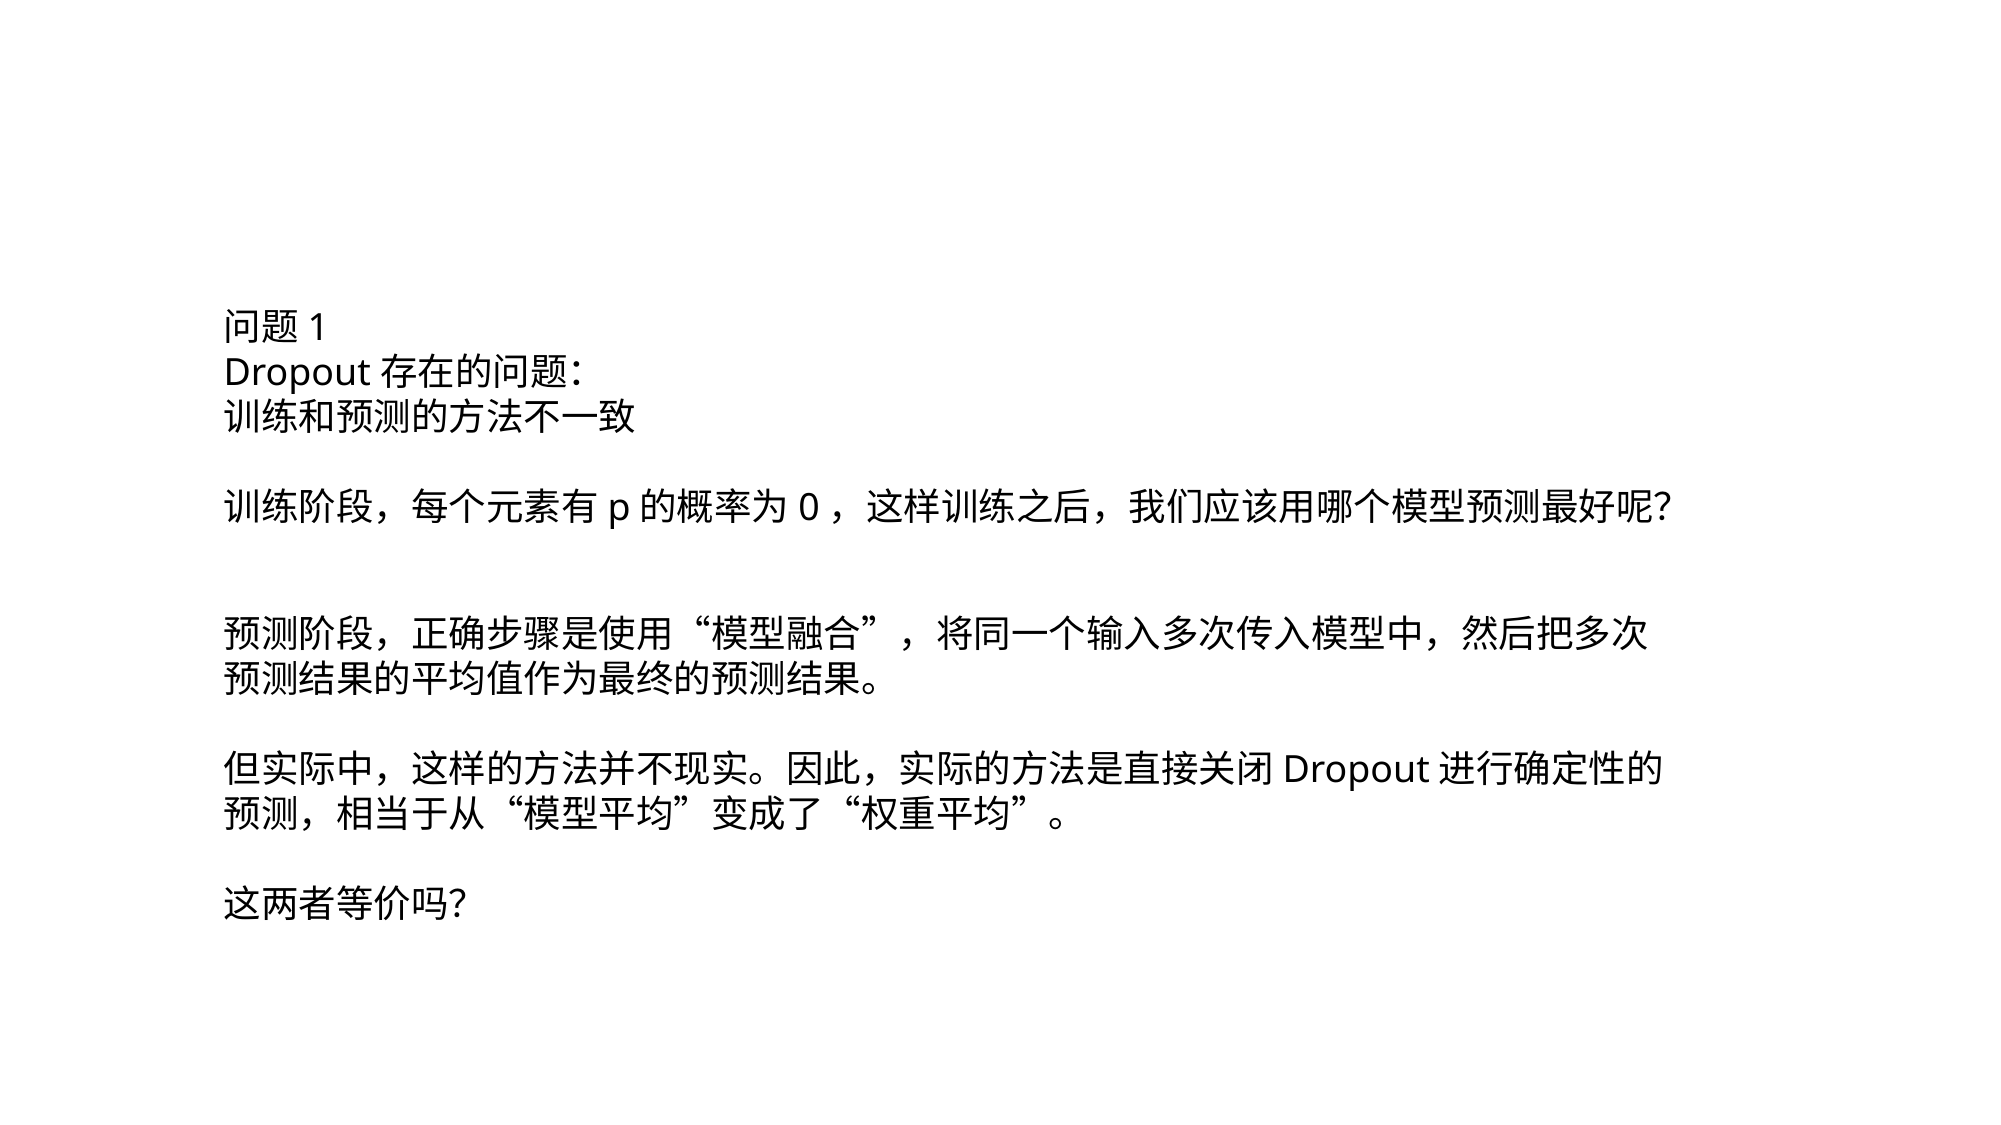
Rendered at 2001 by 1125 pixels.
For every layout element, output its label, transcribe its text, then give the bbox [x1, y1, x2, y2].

text_box 预测阶段，正确步骤是使用“模型融合”，将同一个输入多次传入模型中，然后把多次预测结果的平均值作为最终的预测结果。 但实际中，这样的方法并不现实。因此，实际的方法是直接关闭Dropout进行确定性的预测，相当于从“模型平均”变成了“权重平均”。 这两者等价吗？ [208, 602, 1684, 933]
text_box 问题1 Dropout存在的问题： 训练和预测的方法不一致 训练阶段，每个元素有p的概率为0，这样训练之后，我们应该用哪个模型预测最好呢？ [208, 295, 1825, 580]
